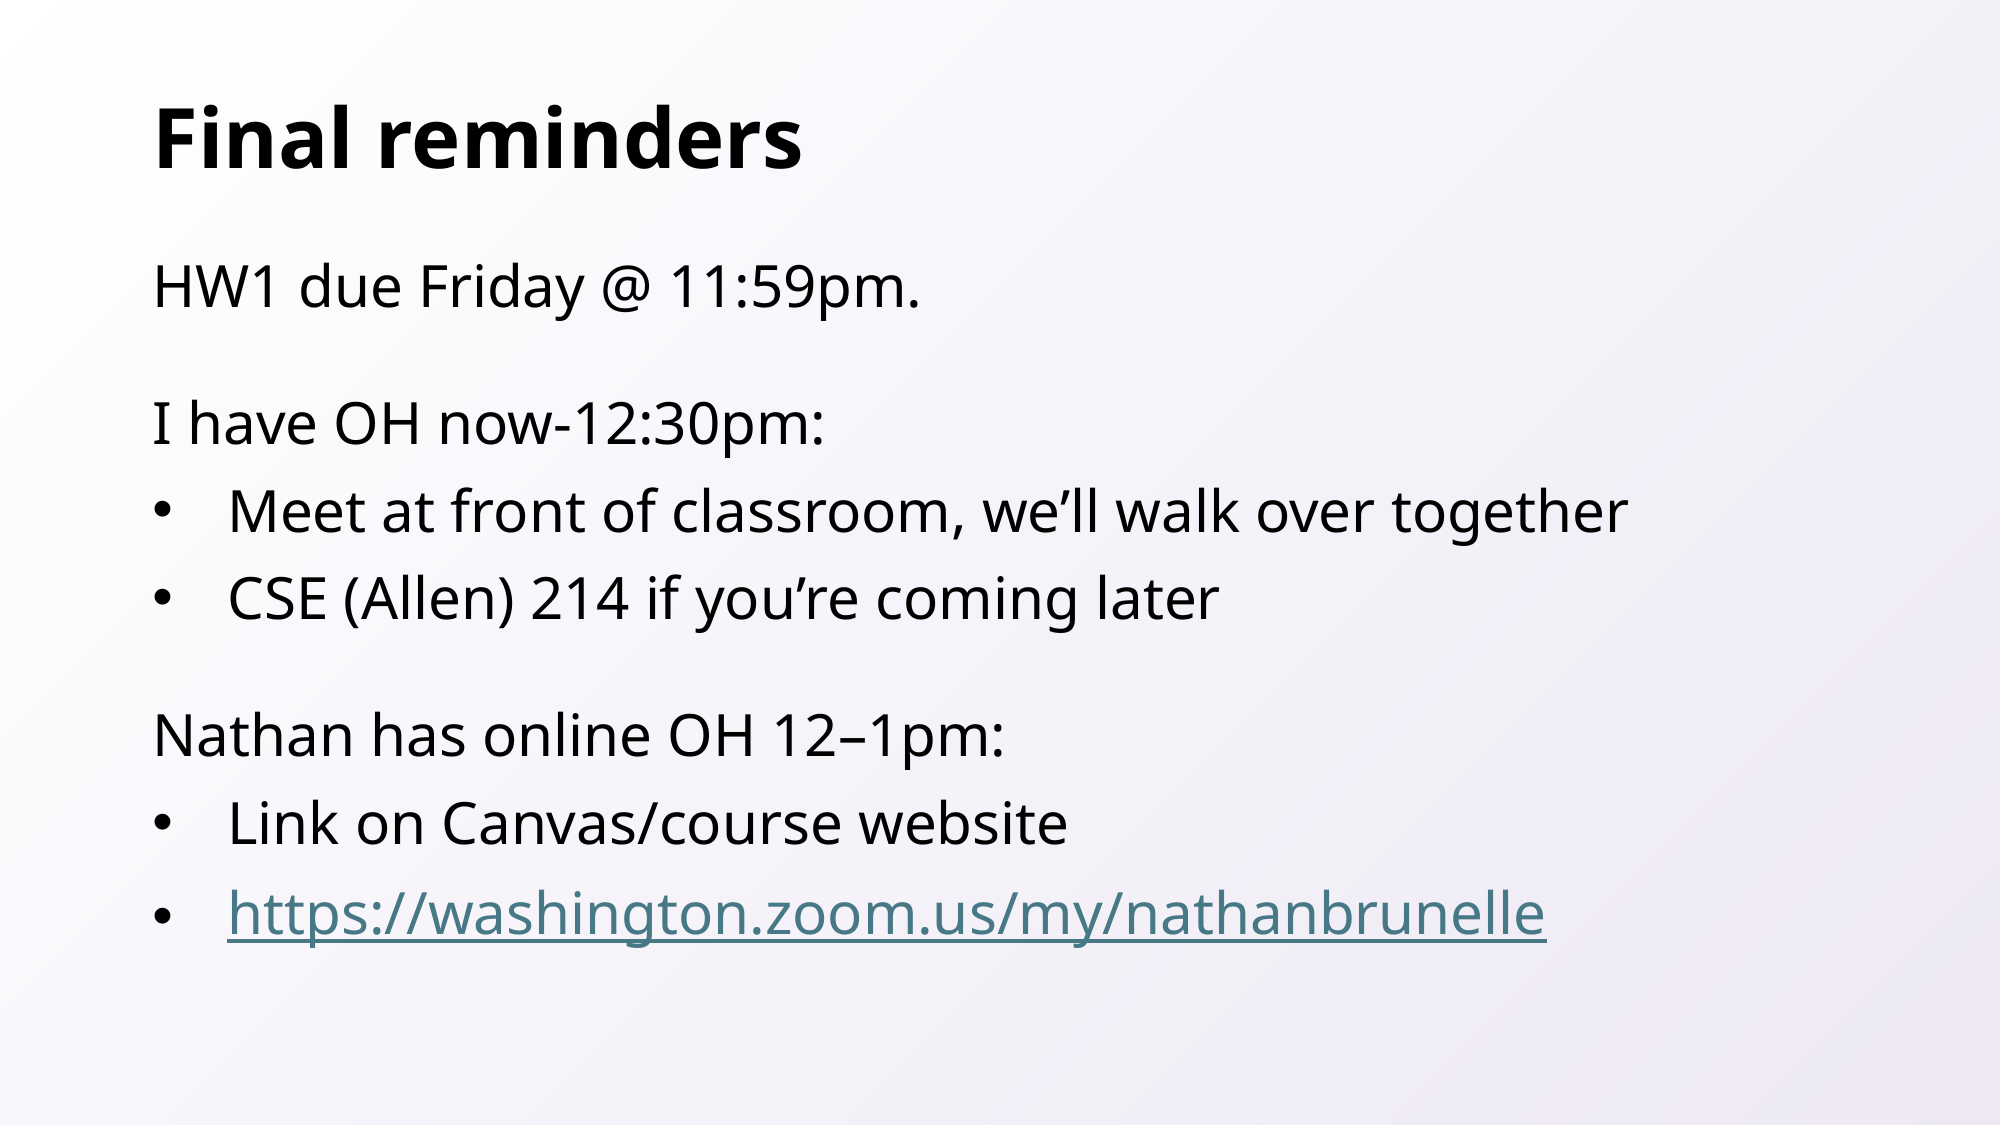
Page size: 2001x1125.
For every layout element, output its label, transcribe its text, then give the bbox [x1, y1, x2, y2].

list HW1 due Friday @ 11:59pm. I have OH now-12:30pm: Meet at front of classroom, we’ll walk over together CSE (Allen) 214 if you’re coming later Nathan has online OH 12–1pm: Link on Canvas/course website https://washington.zoom.us/my/nathanbrunelle [137, 223, 1863, 1014]
title Final reminders [137, 59, 1863, 223]
